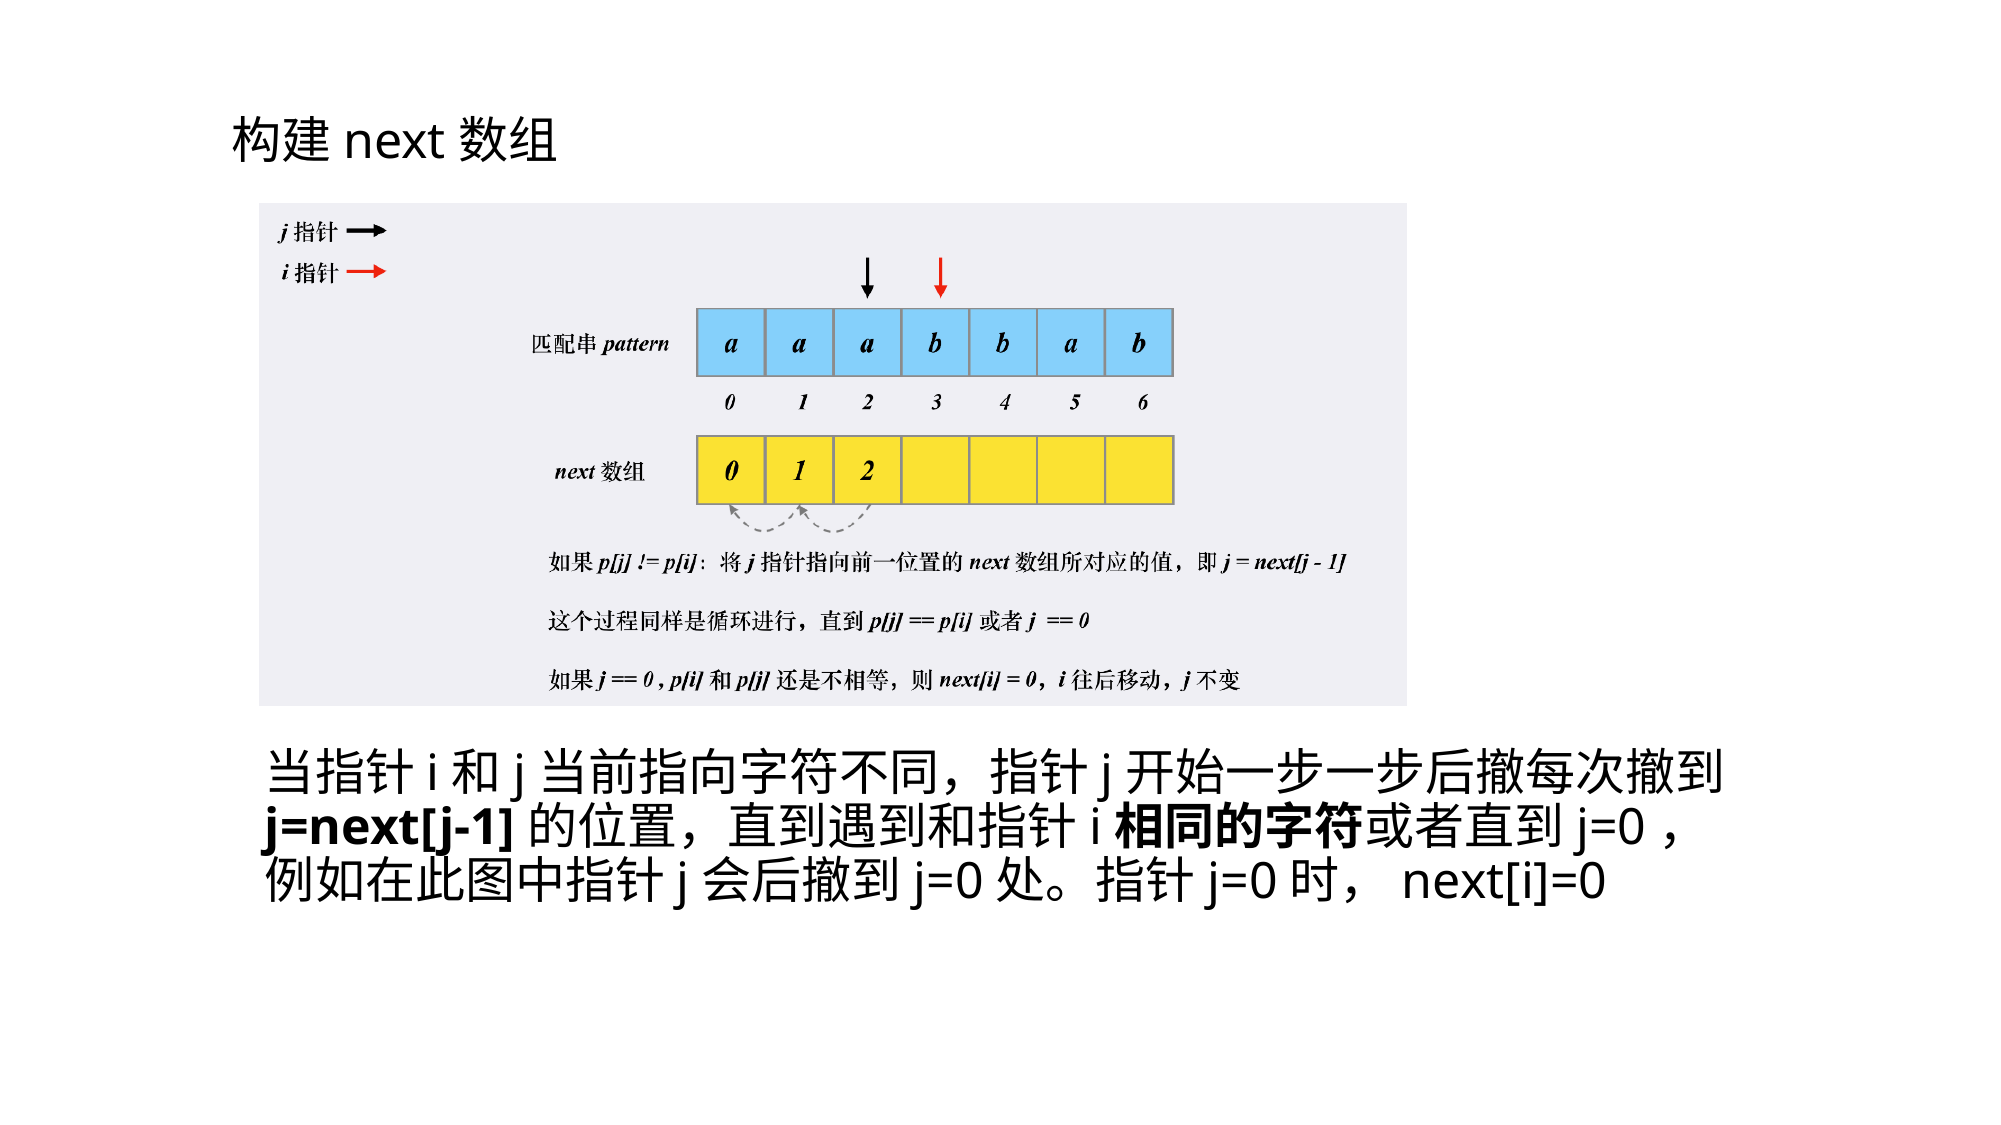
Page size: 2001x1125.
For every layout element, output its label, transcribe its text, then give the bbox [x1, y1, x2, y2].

subtitle 当指针i和j当前指向字符不同，指针j开始一步一步后撤每次撤到j=next[j-1]的位置，直到遇到和指针i相同的字符或者直到j=0，例如在此图中指针j会后撤到j=0处。指针j=0时，next[i]=0 [249, 739, 1750, 1012]
text_box 构建next数组 [167, 108, 622, 204]
picture [259, 203, 1407, 706]
